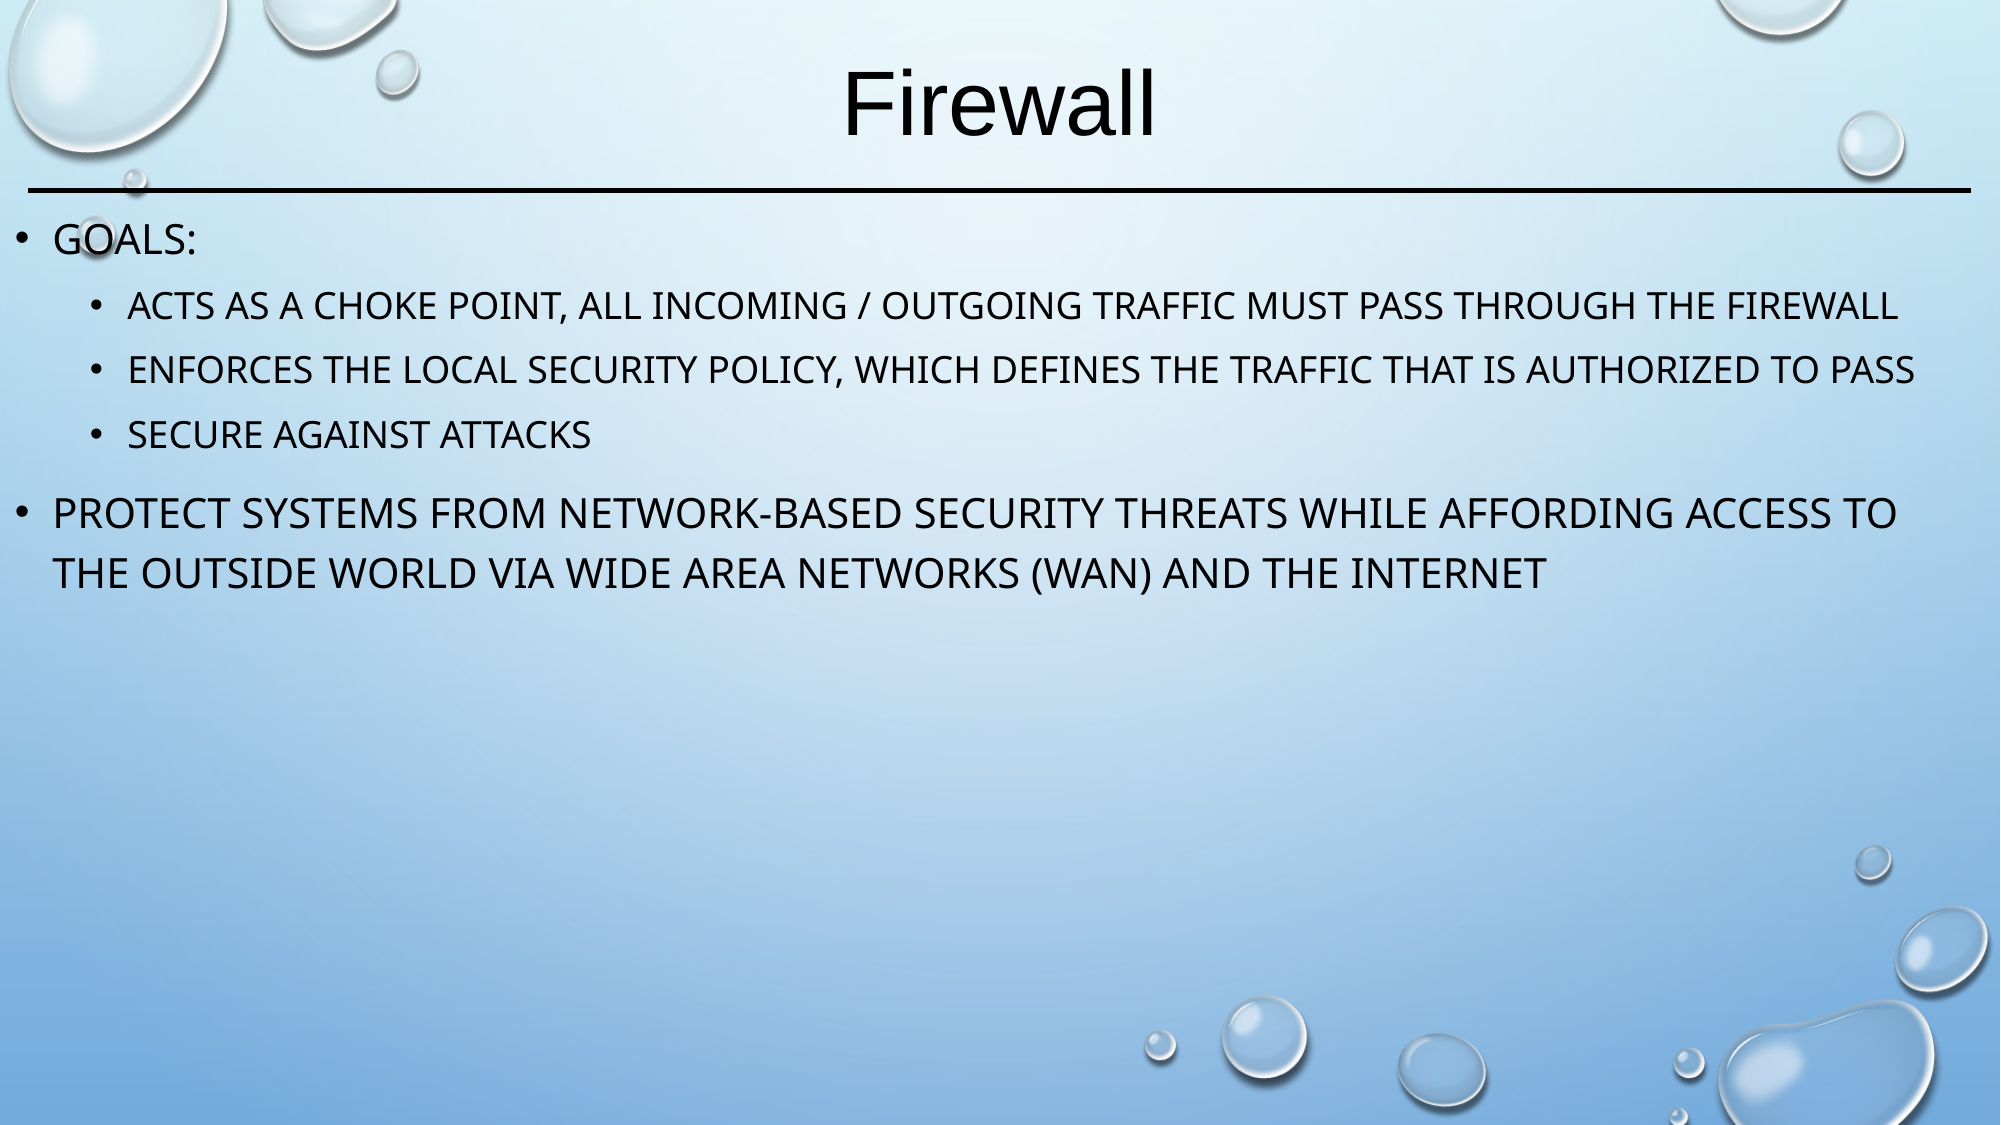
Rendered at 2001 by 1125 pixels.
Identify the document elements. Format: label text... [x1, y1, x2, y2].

title Firewall [28, 25, 1972, 187]
picture [0, 0, 2000, 195]
list Goals: Acts as a choke point, all incoming / outgoing traffic must pass through the firewall Enforces the local security policy, which defines the traffic that is authorized to pass Secure against attacks Protect systems from network-based security threats while affording access to the outside world via wide area networks (WAN) and the Internet [0, 195, 2000, 1125]
